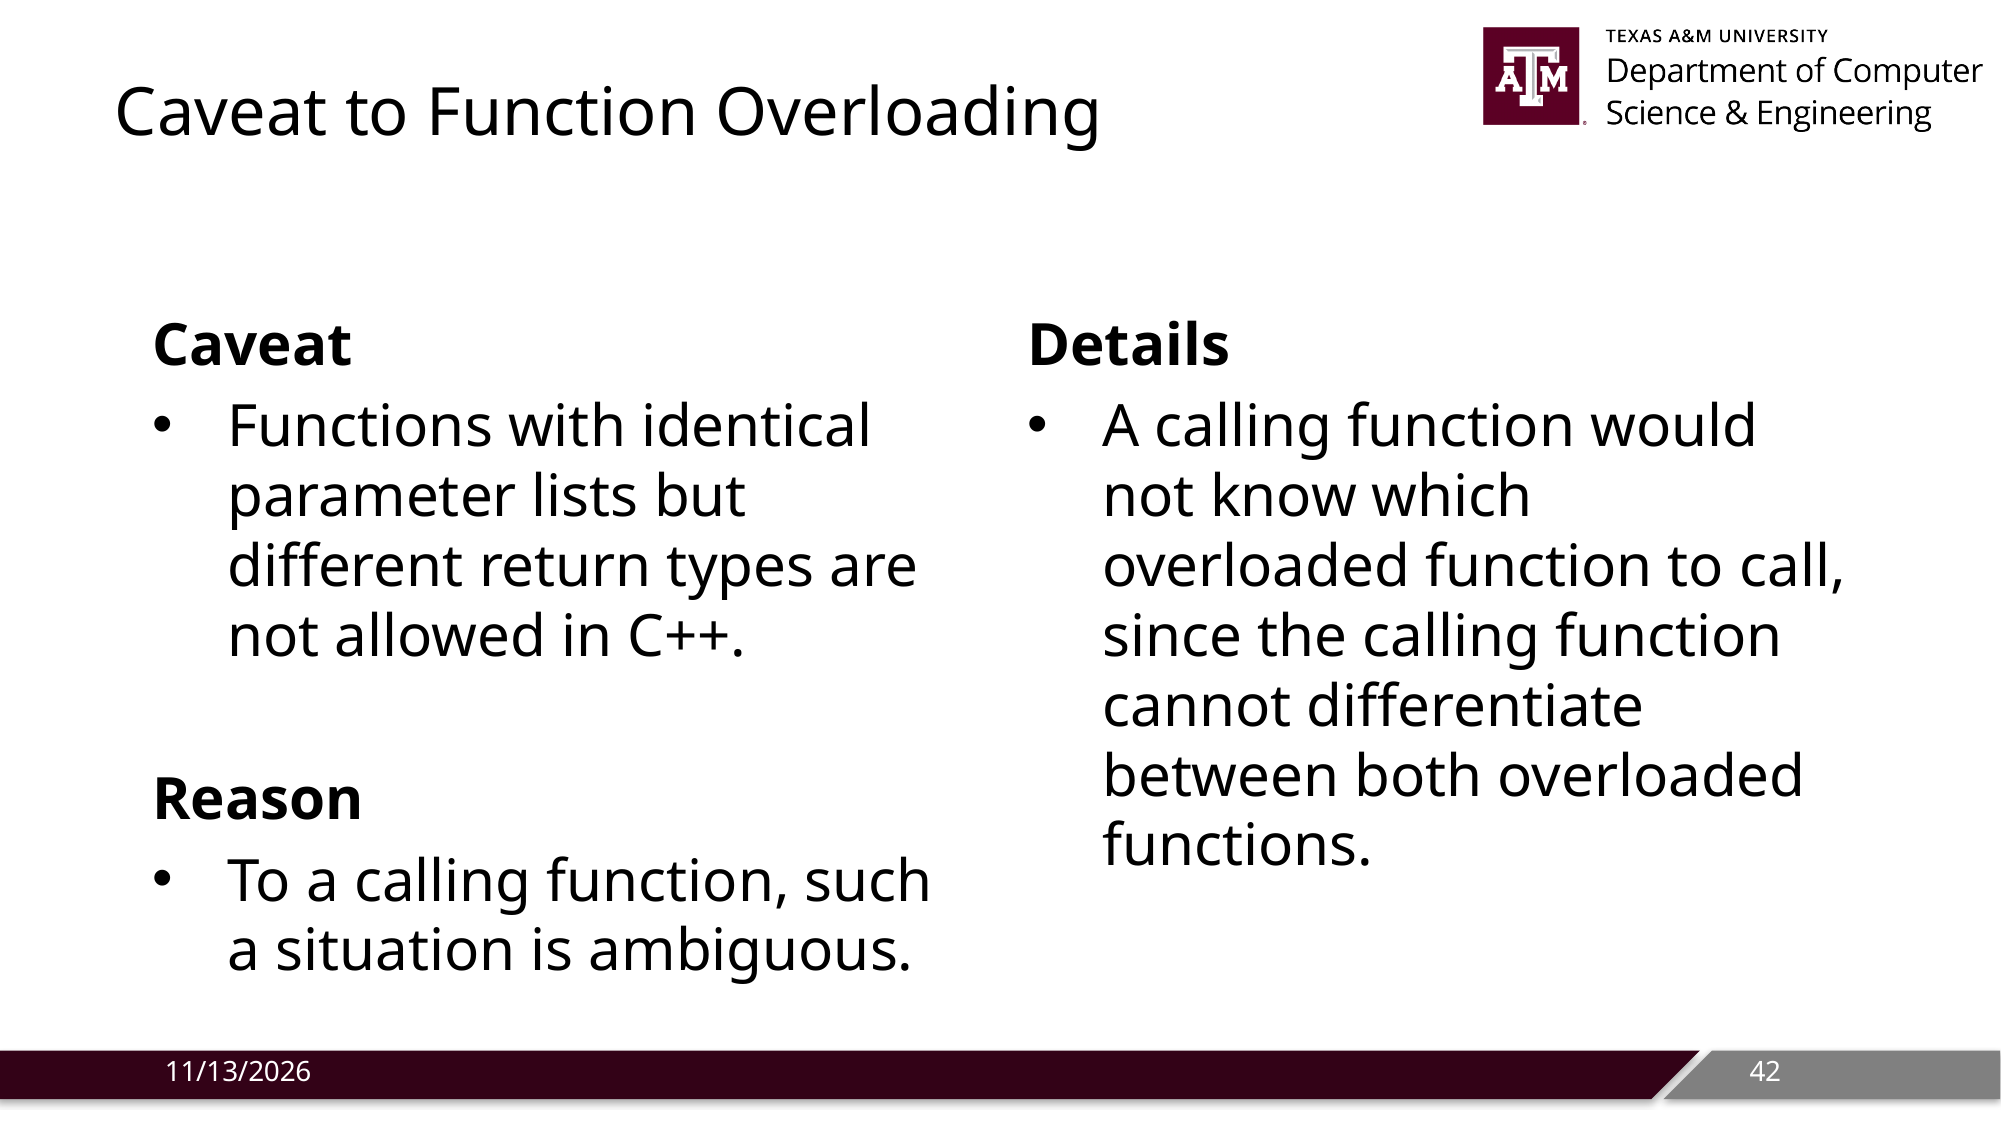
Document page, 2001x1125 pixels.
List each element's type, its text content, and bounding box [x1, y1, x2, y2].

list Details A calling function would not know which overloaded function to call, since the calling function cannot differentiate between both overloaded functions. [1012, 299, 1863, 1014]
list Caveat Functions with identical parameter lists but different return types are not allowed in C++. Reason To a calling function, such a situation is ambiguous. [137, 299, 988, 1014]
title Caveat to Function Overloading [99, 41, 1225, 175]
picture [1483, 27, 1983, 132]
